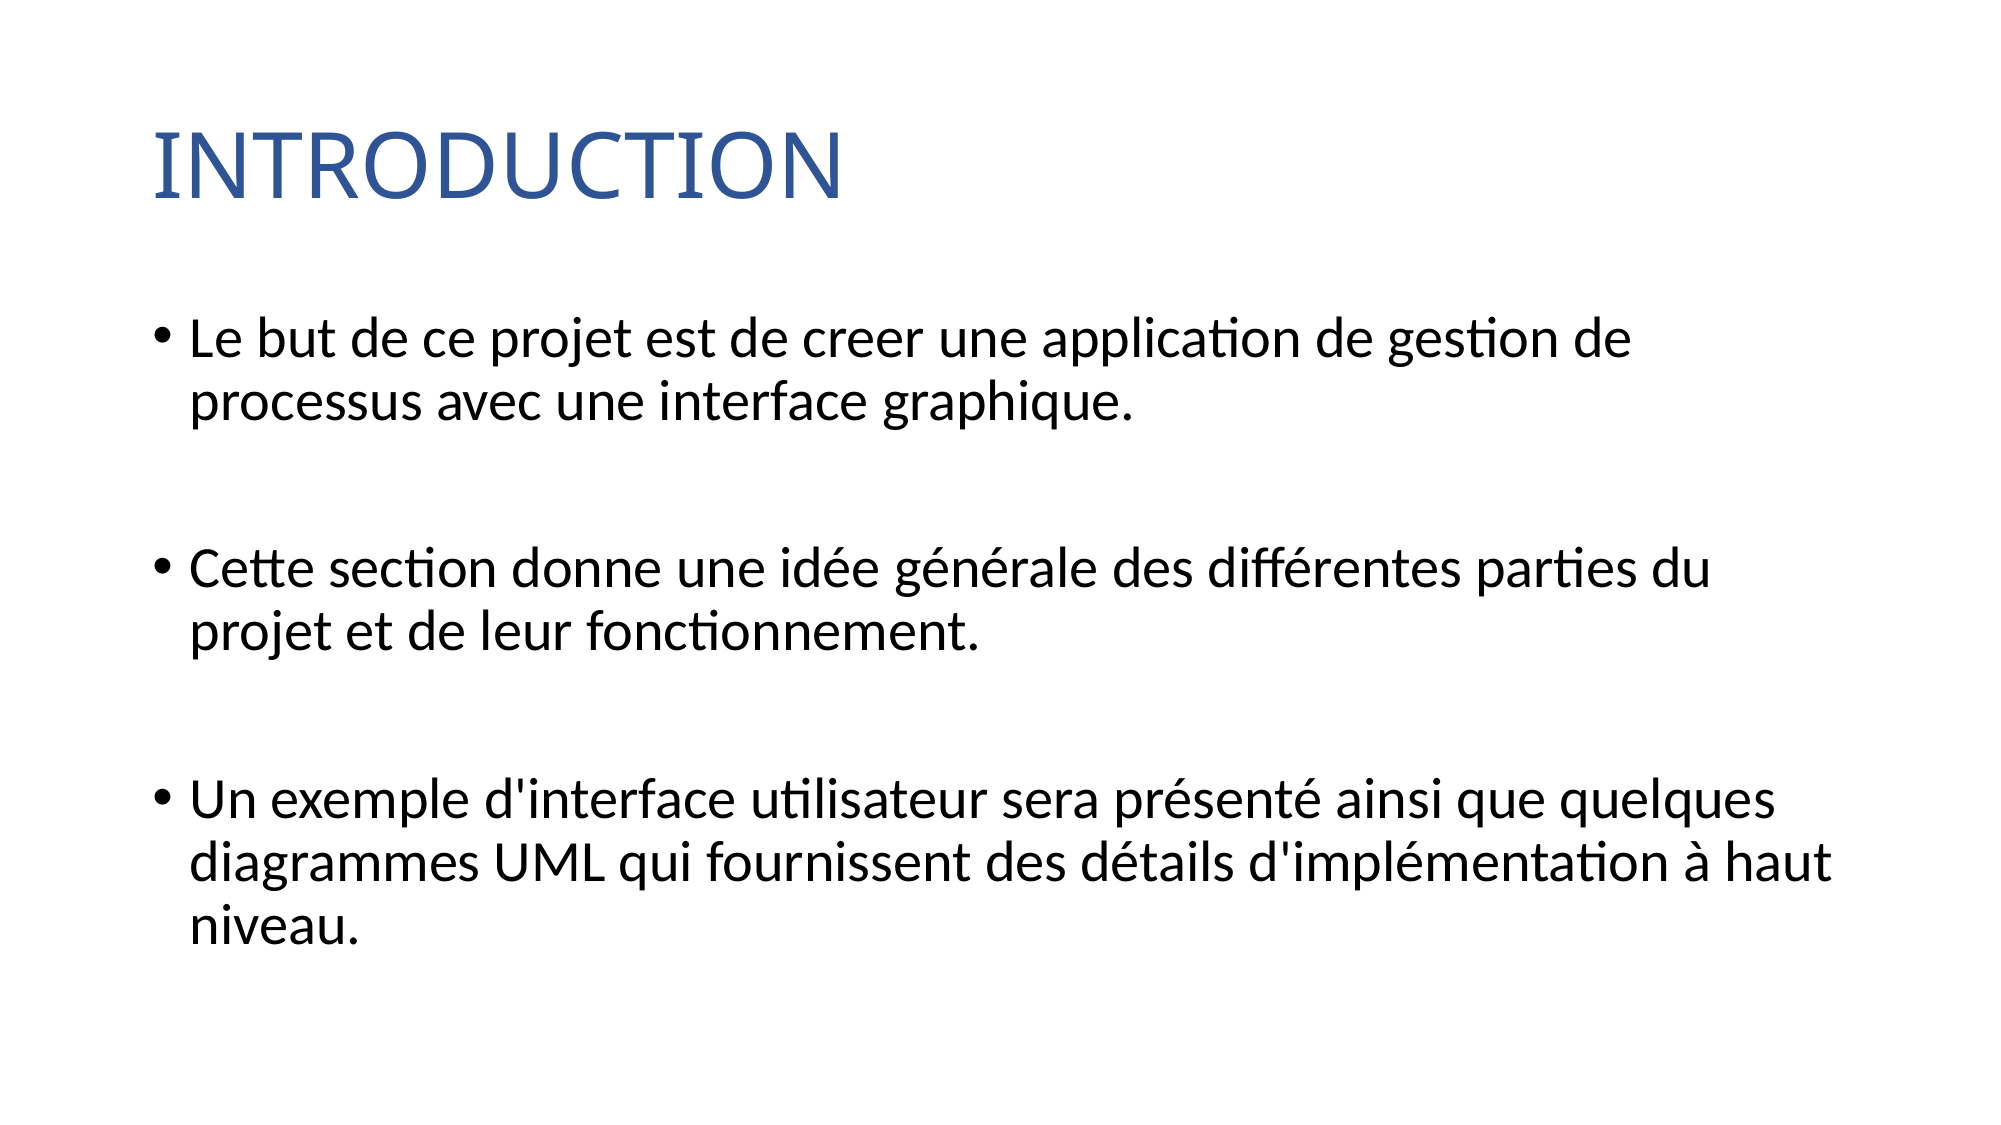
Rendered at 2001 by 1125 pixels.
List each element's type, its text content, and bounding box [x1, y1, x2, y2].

title INTRODUCTION [137, 59, 1863, 278]
list Le but de ce projet est de creer une application de gestion de processus avec une interface graphique. Cette section donne une idée générale des différentes parties du projet et de leur fonctionnement. Un exemple d'interface utilisateur sera présenté ainsi que quelques diagrammes UML qui fournissent des détails d'implémentation à haut niveau. [137, 299, 1863, 1014]
